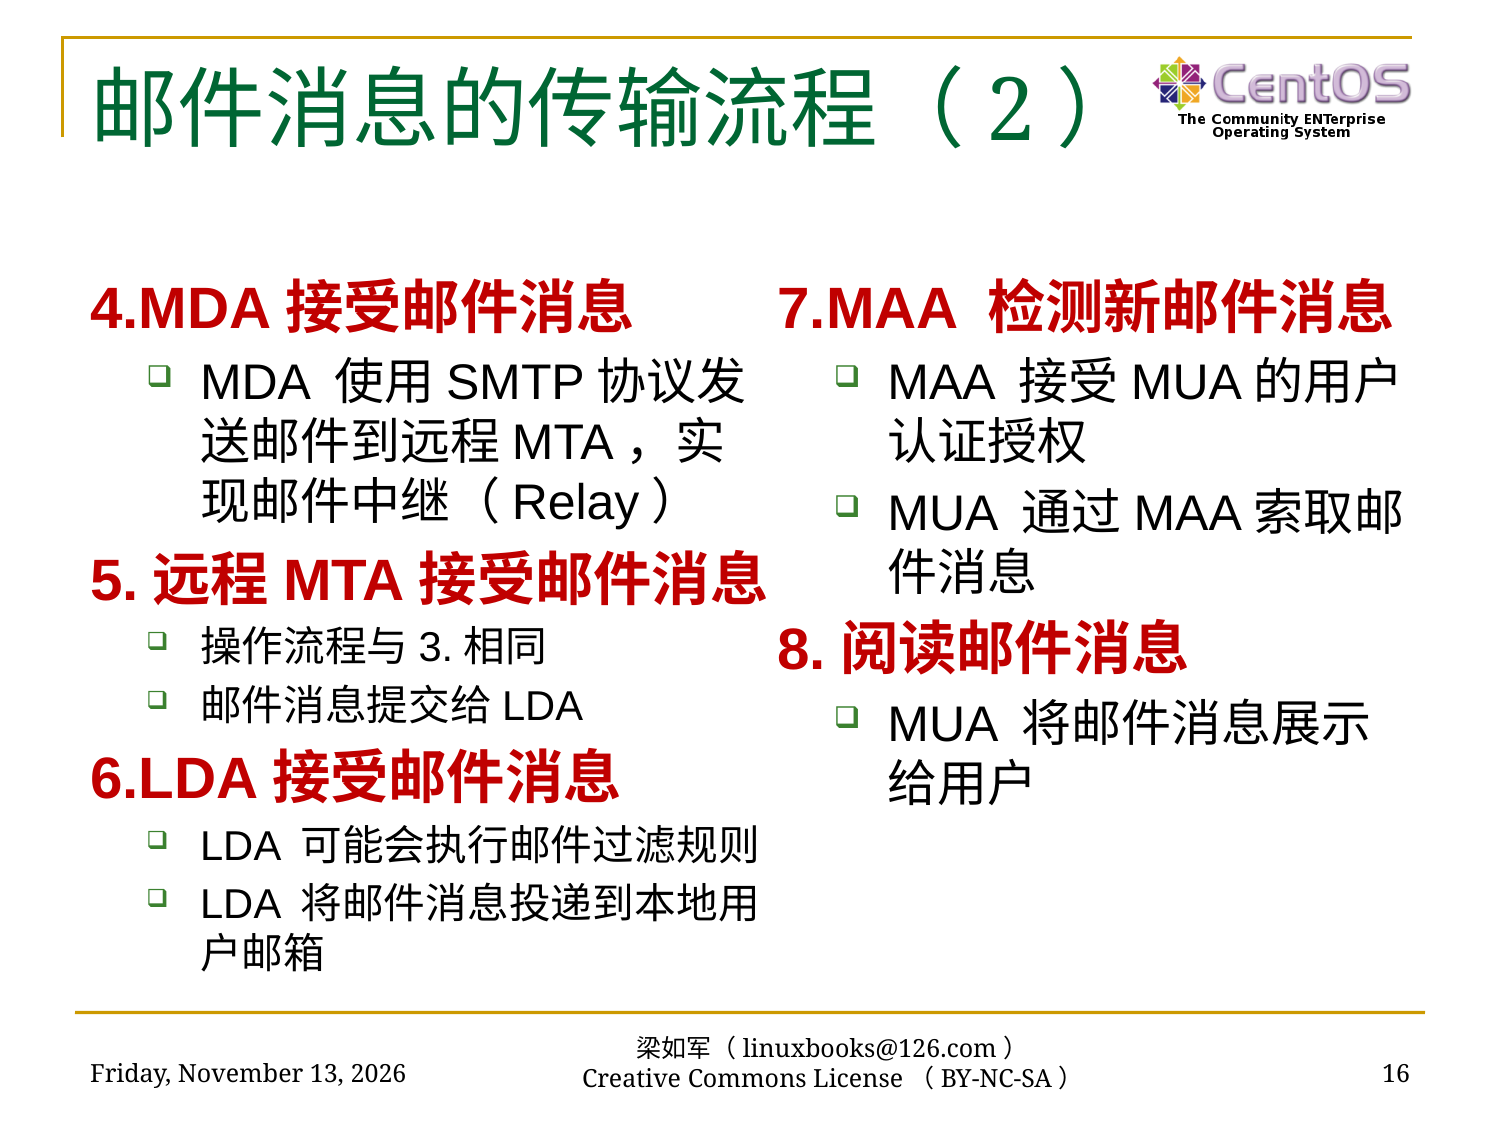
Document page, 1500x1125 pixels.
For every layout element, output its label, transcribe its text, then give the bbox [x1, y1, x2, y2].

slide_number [74, 1023, 426, 1100]
title 邮件消息的传输流程（2） [74, 45, 1426, 233]
list 4.MDA接受邮件消息 MDA 使用SMTP协议发送邮件到远程MTA，实现邮件中继（Relay） 5.远程MTA接受邮件消息 操作流程与3.相同 邮件消息提交给LDA 6.LDA接受邮件消息 LDA 可能会执行邮件过滤规则 LDA 将邮件消息投递到本地用户邮箱 [74, 262, 762, 1006]
slide_number 16 [1074, 1023, 1426, 1100]
list 7.MAA 检测新邮件消息 MAA 接受MUA的用户认证授权 MUA 通过MAA索取邮件消息 8.阅读邮件消息 MUA 将邮件消息展示给用户 [762, 262, 1426, 1006]
footer 梁如军（linuxbooks@126.com） Creative Commons License（BY-NC-SA） [395, 1024, 1270, 1101]
